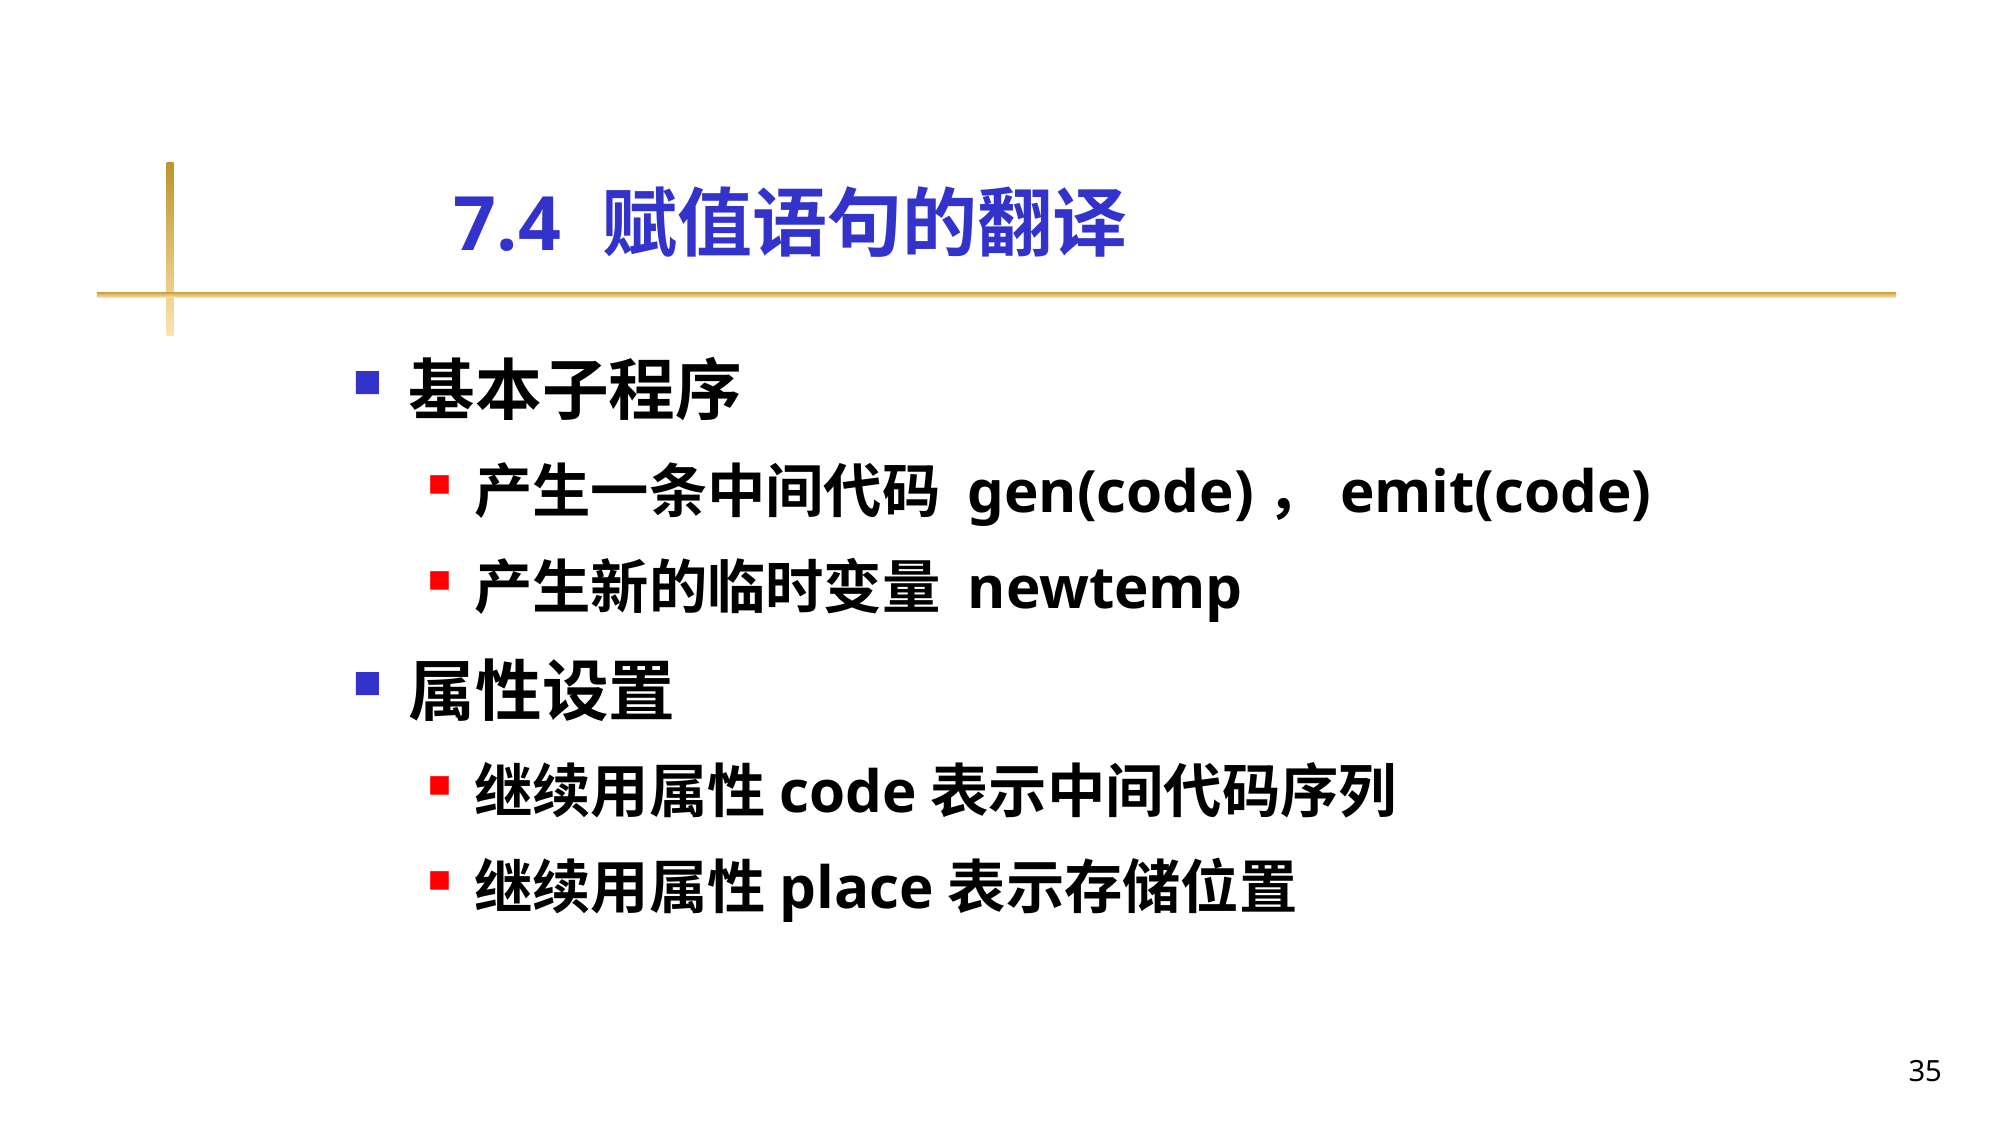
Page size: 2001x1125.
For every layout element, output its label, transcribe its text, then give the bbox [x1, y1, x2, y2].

list 基本子程序 产生一条中间代码 gen(code)，emit(code) 产生新的临时变量 newtemp 属性设置 继续用属性code表示中间代码序列 继续用属性place表示存储位置 [337, 324, 1700, 1000]
slide_number 35 [1540, 1023, 1958, 1100]
title 7.4 赋值语句的翻译 [438, 35, 1404, 275]
